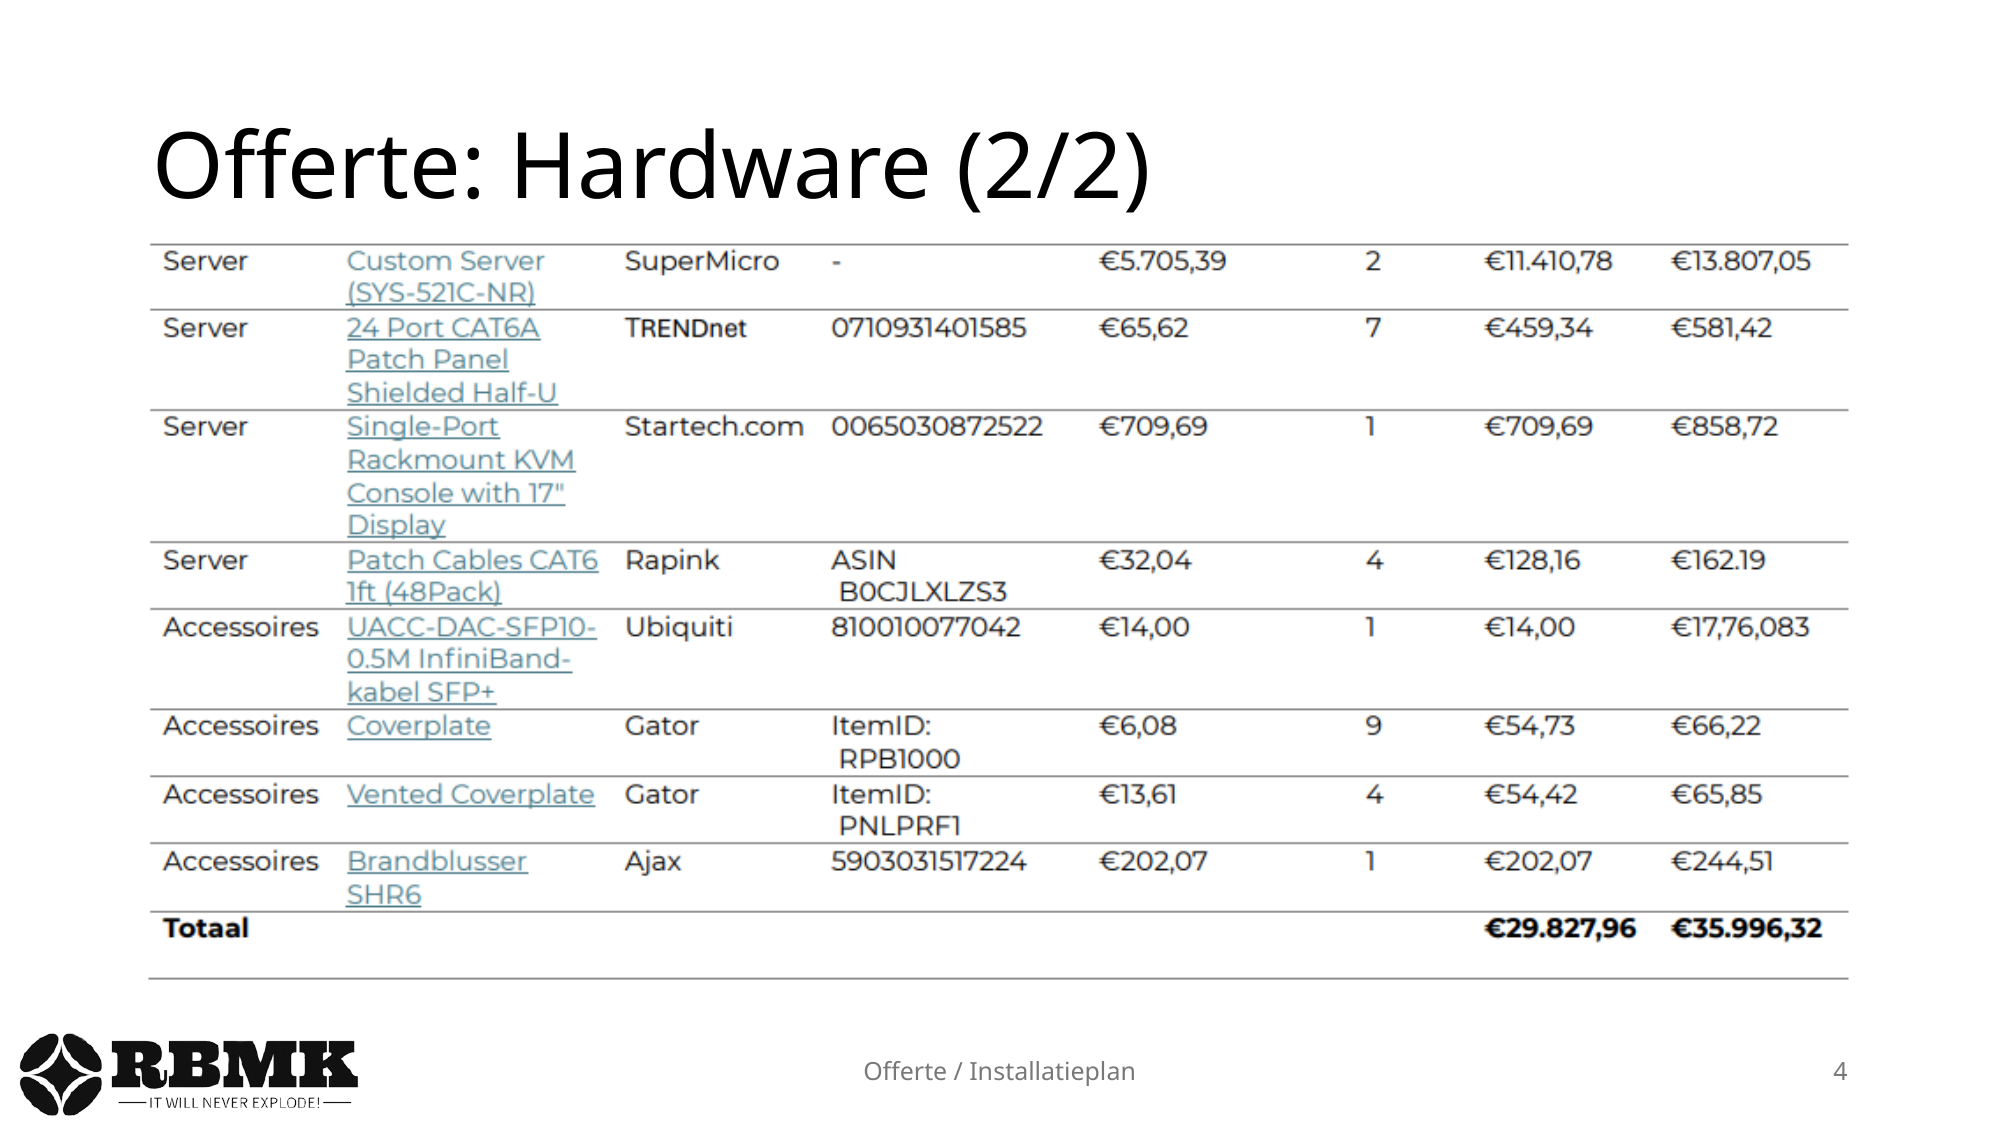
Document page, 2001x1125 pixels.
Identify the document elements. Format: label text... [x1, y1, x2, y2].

picture [0, 230, 1863, 1125]
title Offerte: Hardware (2/2) [137, 59, 1863, 278]
footer Offerte / Installatieplan [662, 1042, 1338, 1103]
slide_number 4 [1412, 1042, 1863, 1103]
